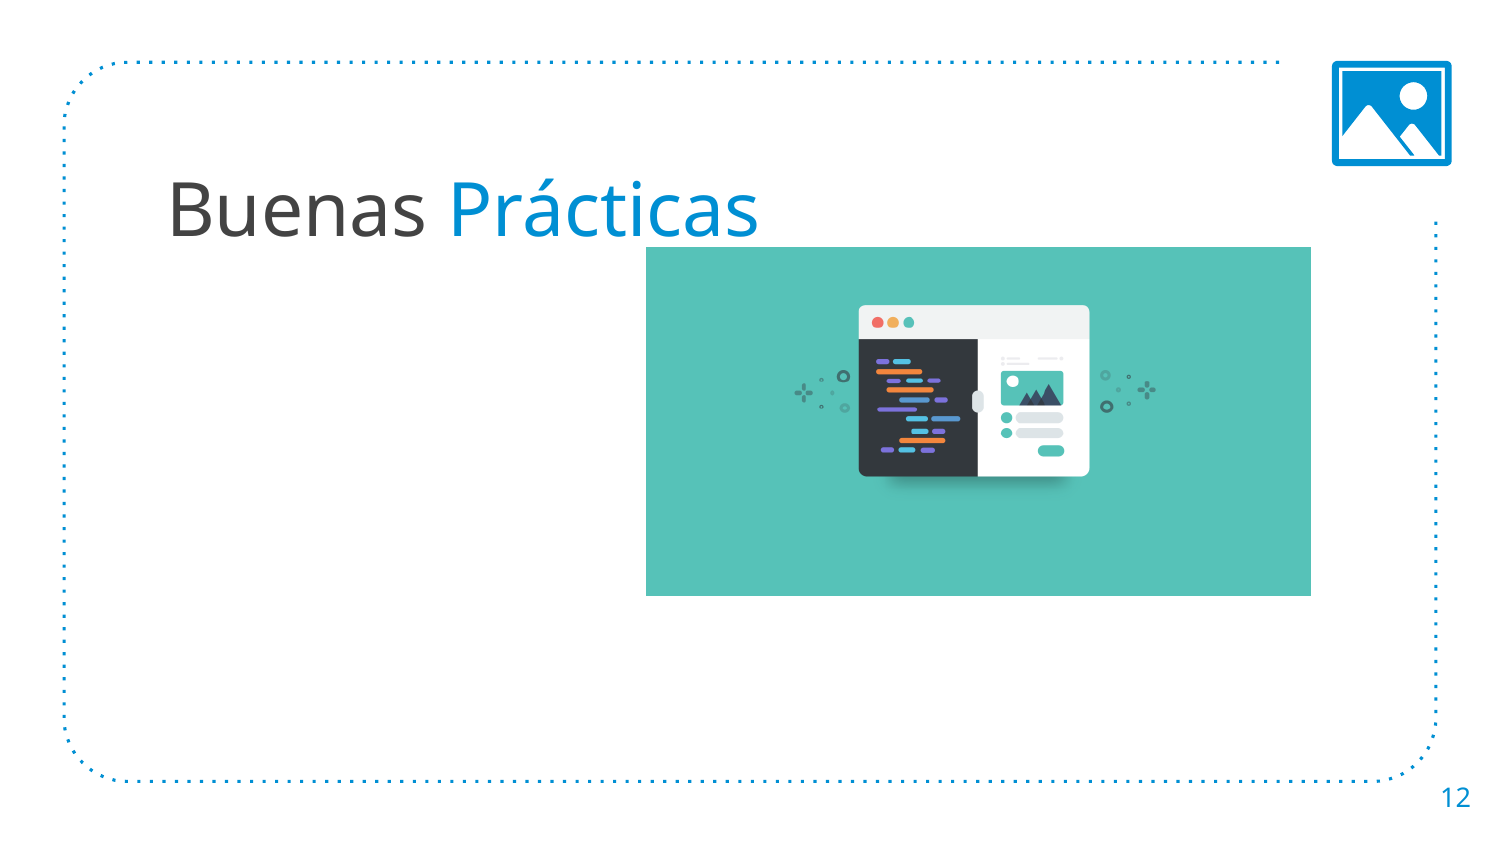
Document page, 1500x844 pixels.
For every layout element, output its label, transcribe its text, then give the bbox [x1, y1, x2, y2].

slide_number 12 [1411, 753, 1500, 844]
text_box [1331, 60, 1452, 167]
title Buenas Prácticas [151, 146, 787, 287]
picture [646, 247, 1311, 597]
